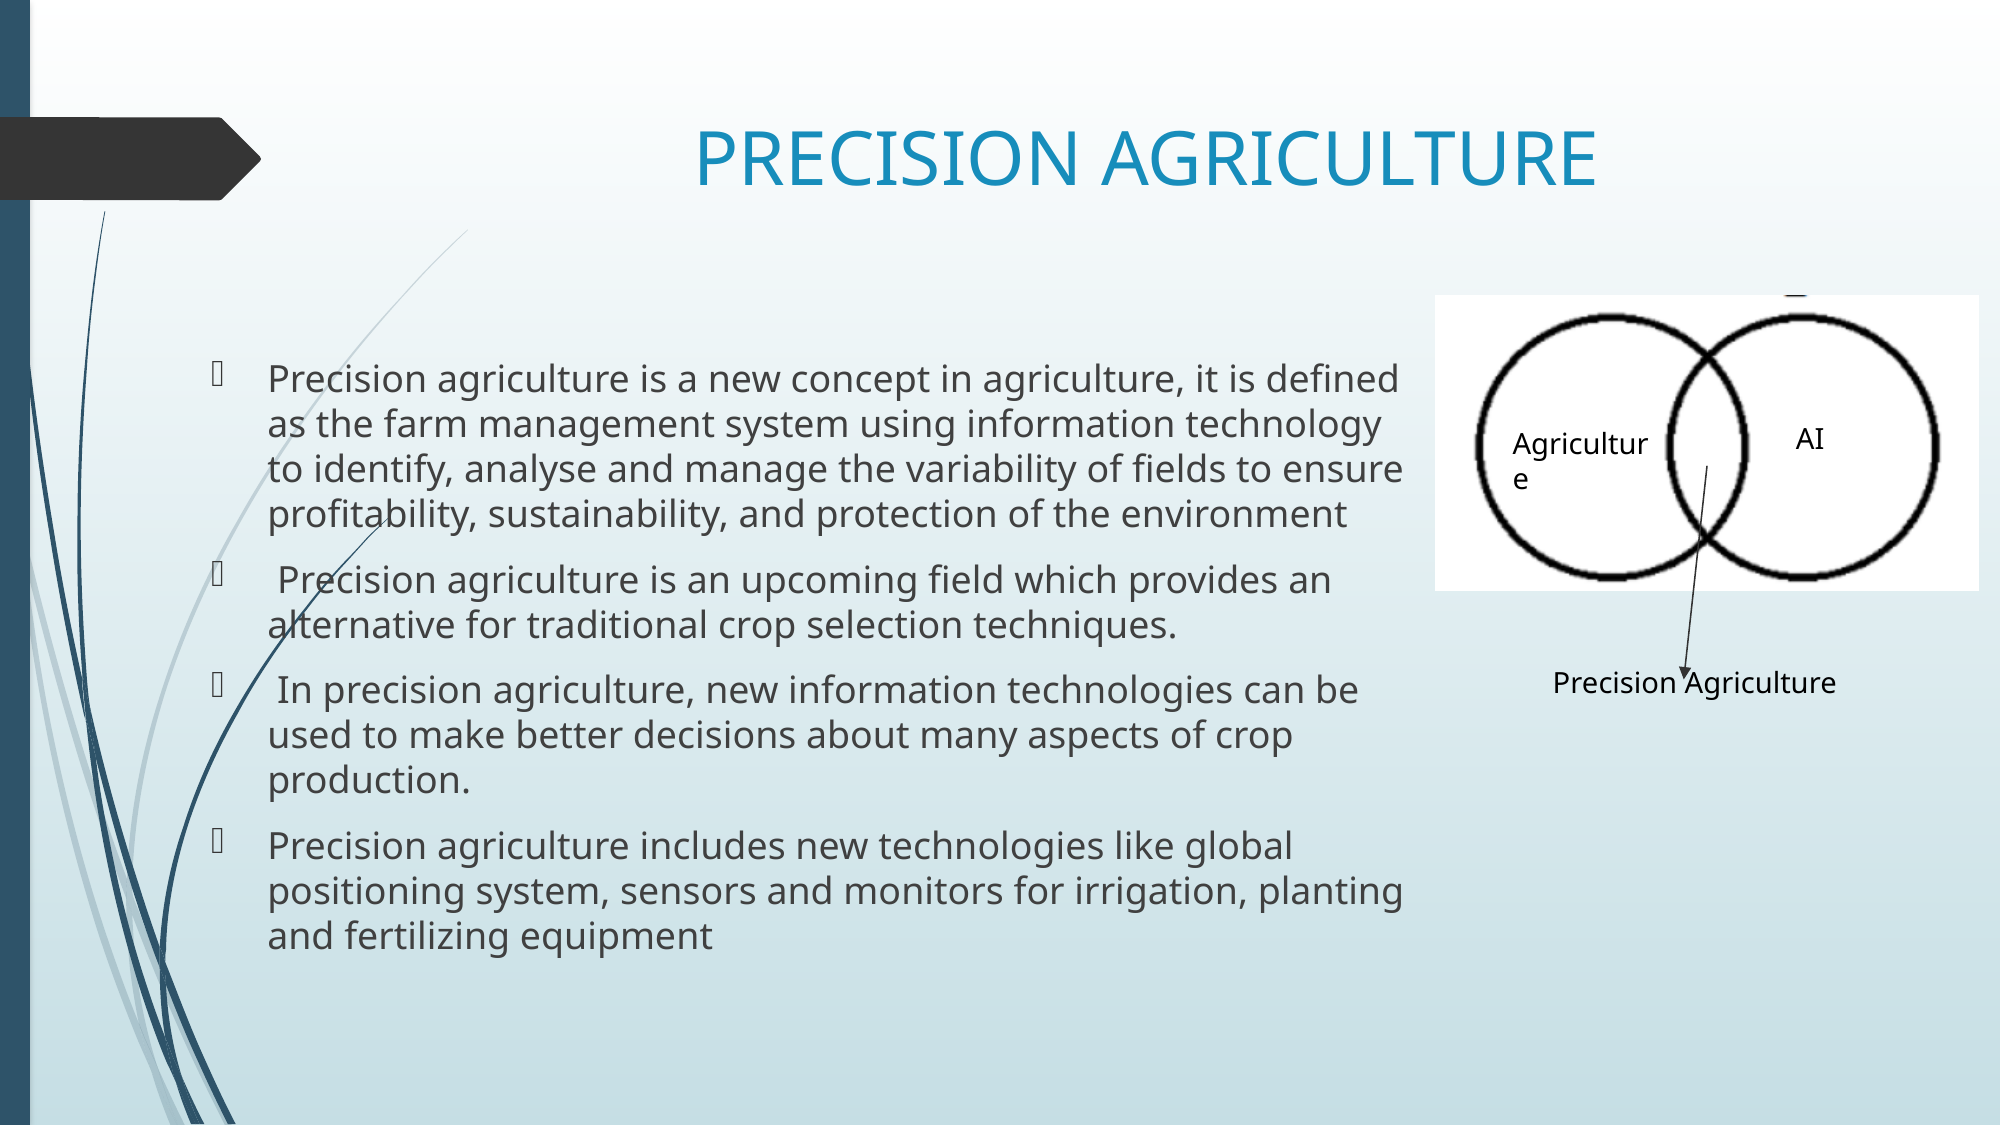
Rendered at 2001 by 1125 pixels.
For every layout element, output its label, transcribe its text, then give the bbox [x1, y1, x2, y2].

list Precision agriculture is a new concept in agriculture, it is defined as the farm management system using information technology to identify, analyse and manage the variability of fields to ensure profitability, sustainability, and protection of the environment Precision agriculture is an upcoming field which provides an alternative for traditional crop selection techniques. In precision agriculture, new information technologies can be used to make better decisions about many aspects of crop production. Precision agriculture includes new technologies like global positioning system, sensors and monitors for irrigation, planting and fertilizing equipment [196, 347, 1428, 967]
text_box Precision Agriculture [1537, 656, 1923, 707]
title PRECISION AGRICULTURE [425, 102, 1888, 313]
picture [1434, 295, 1980, 592]
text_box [1683, 465, 1708, 680]
